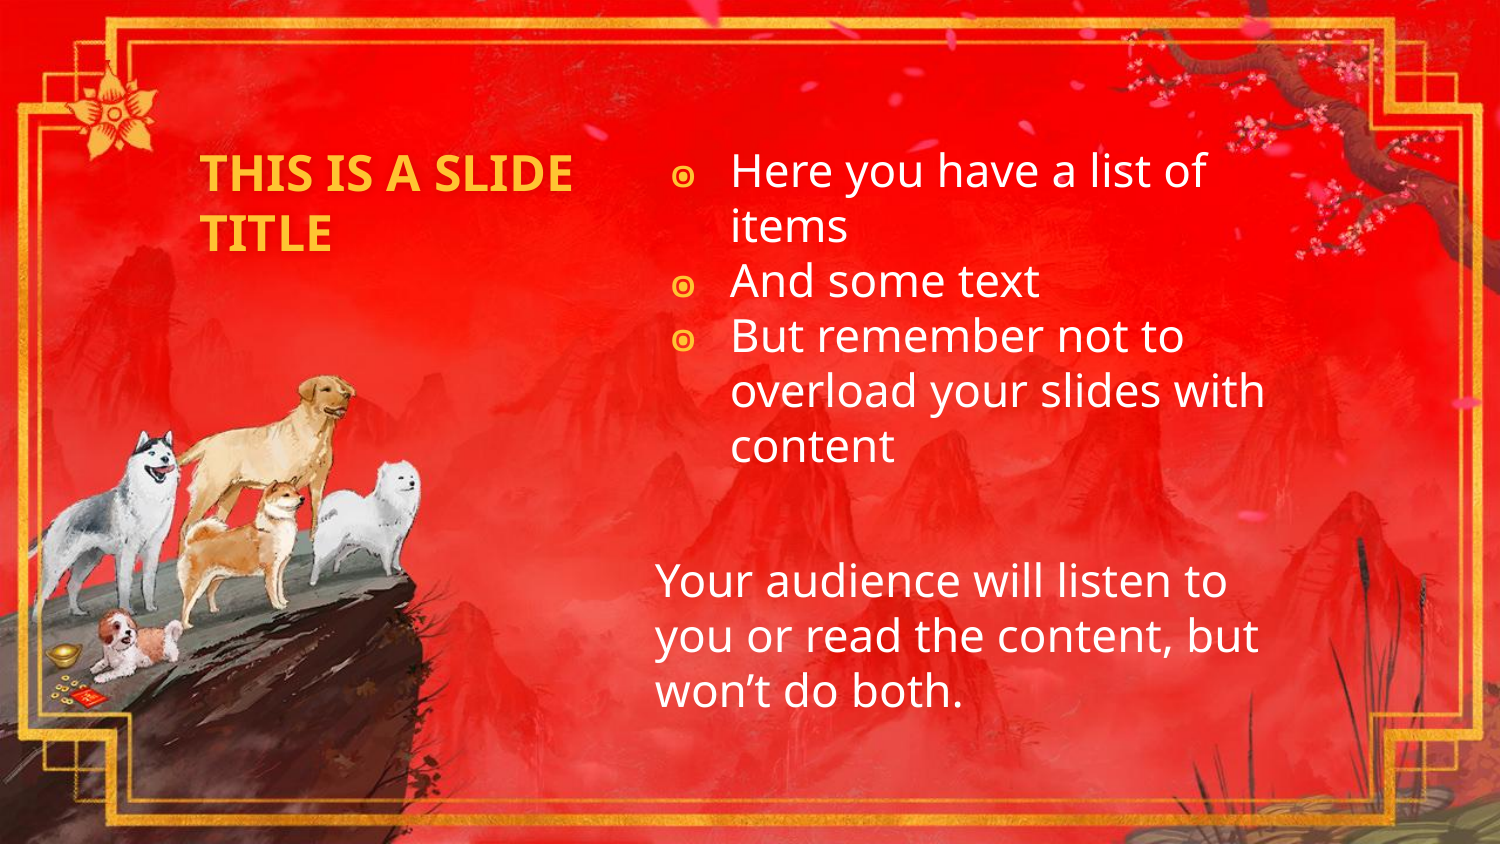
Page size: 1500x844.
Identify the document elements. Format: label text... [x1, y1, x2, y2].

list Here you have a list of items And some text But remember not to overload your slides with content Your audience will listen to you or read the content, but won’t do both. [640, 126, 1307, 763]
title THIS IS A SLIDE TITLE [184, 126, 591, 344]
picture [0, 0, 1500, 844]
